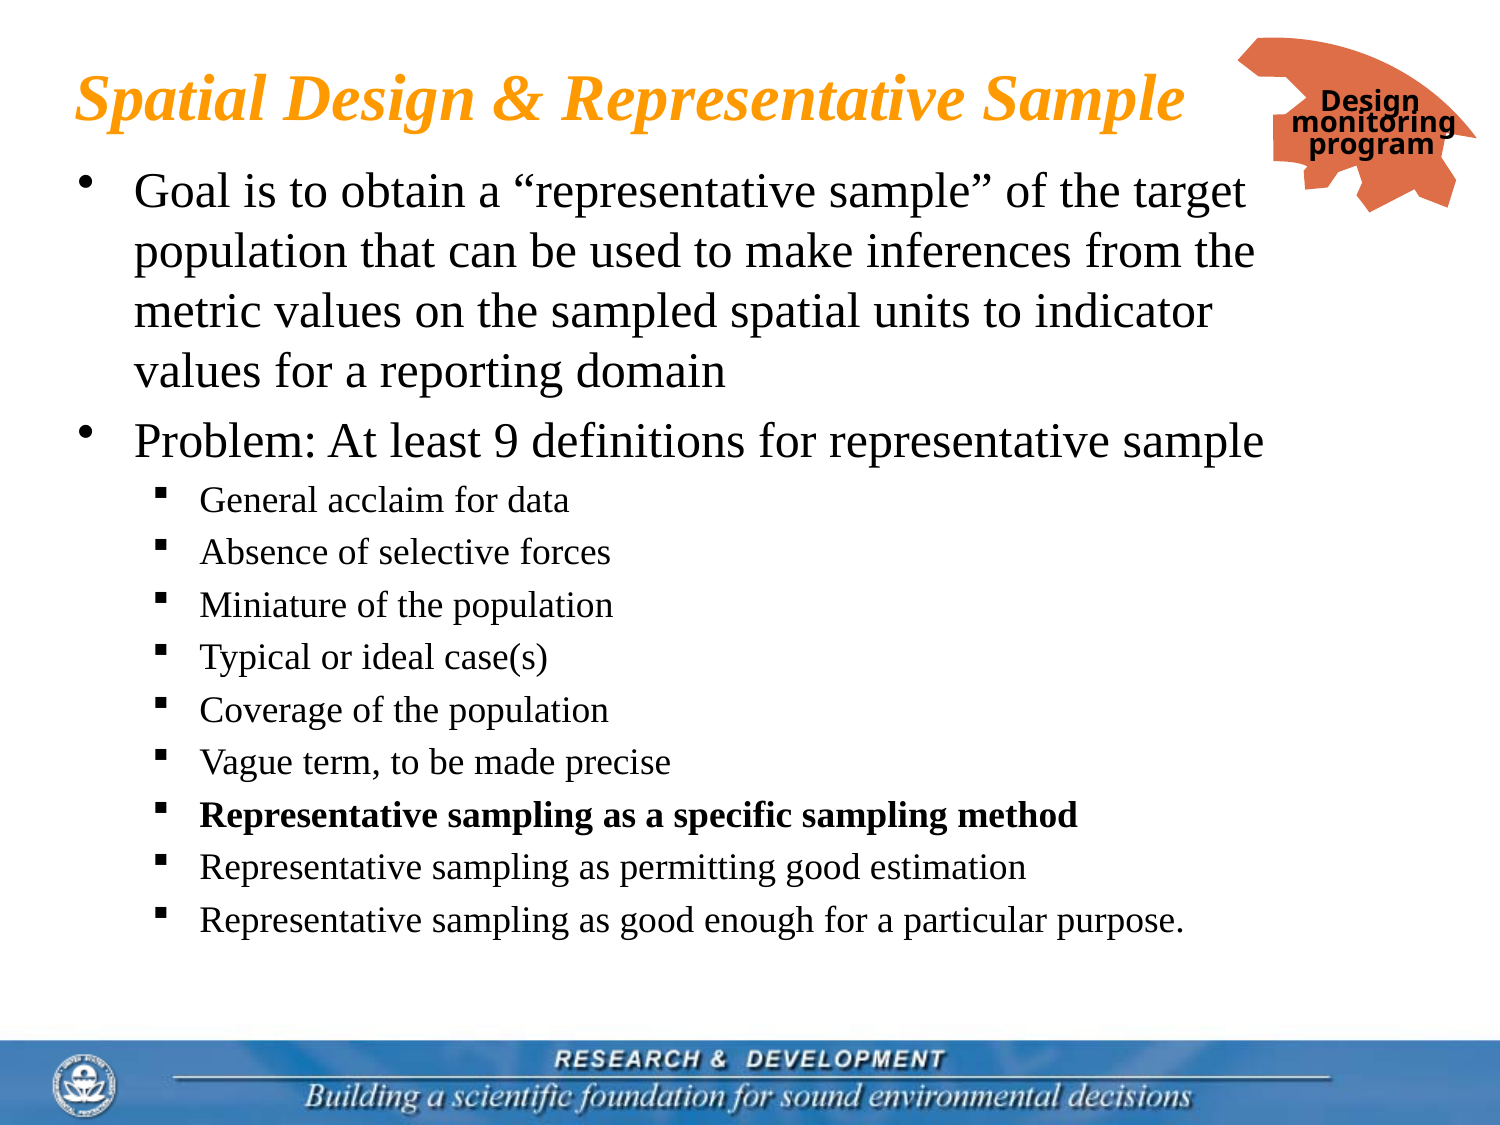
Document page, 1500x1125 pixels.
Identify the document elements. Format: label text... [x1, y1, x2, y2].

title Spatial Design & Representative Sample [37, 37, 1226, 151]
picture [0, 0, 1500, 1125]
list Goal is to obtain a “representative sample” of the target population that can be used to make inferences from the metric values on the sampled spatial units to indicator values for a reporting domain Problem: At least 9 definitions for representative sample General acclaim for data Absence of selective forces Miniature of the population Typical or ideal case(s) Coverage of the population Vague term, to be made precise Representative sampling as a specific sampling method Representative sampling as permitting good estimation Representative sampling as good enough for a particular purpose. [62, 149, 1338, 1038]
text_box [1237, 37, 1478, 213]
